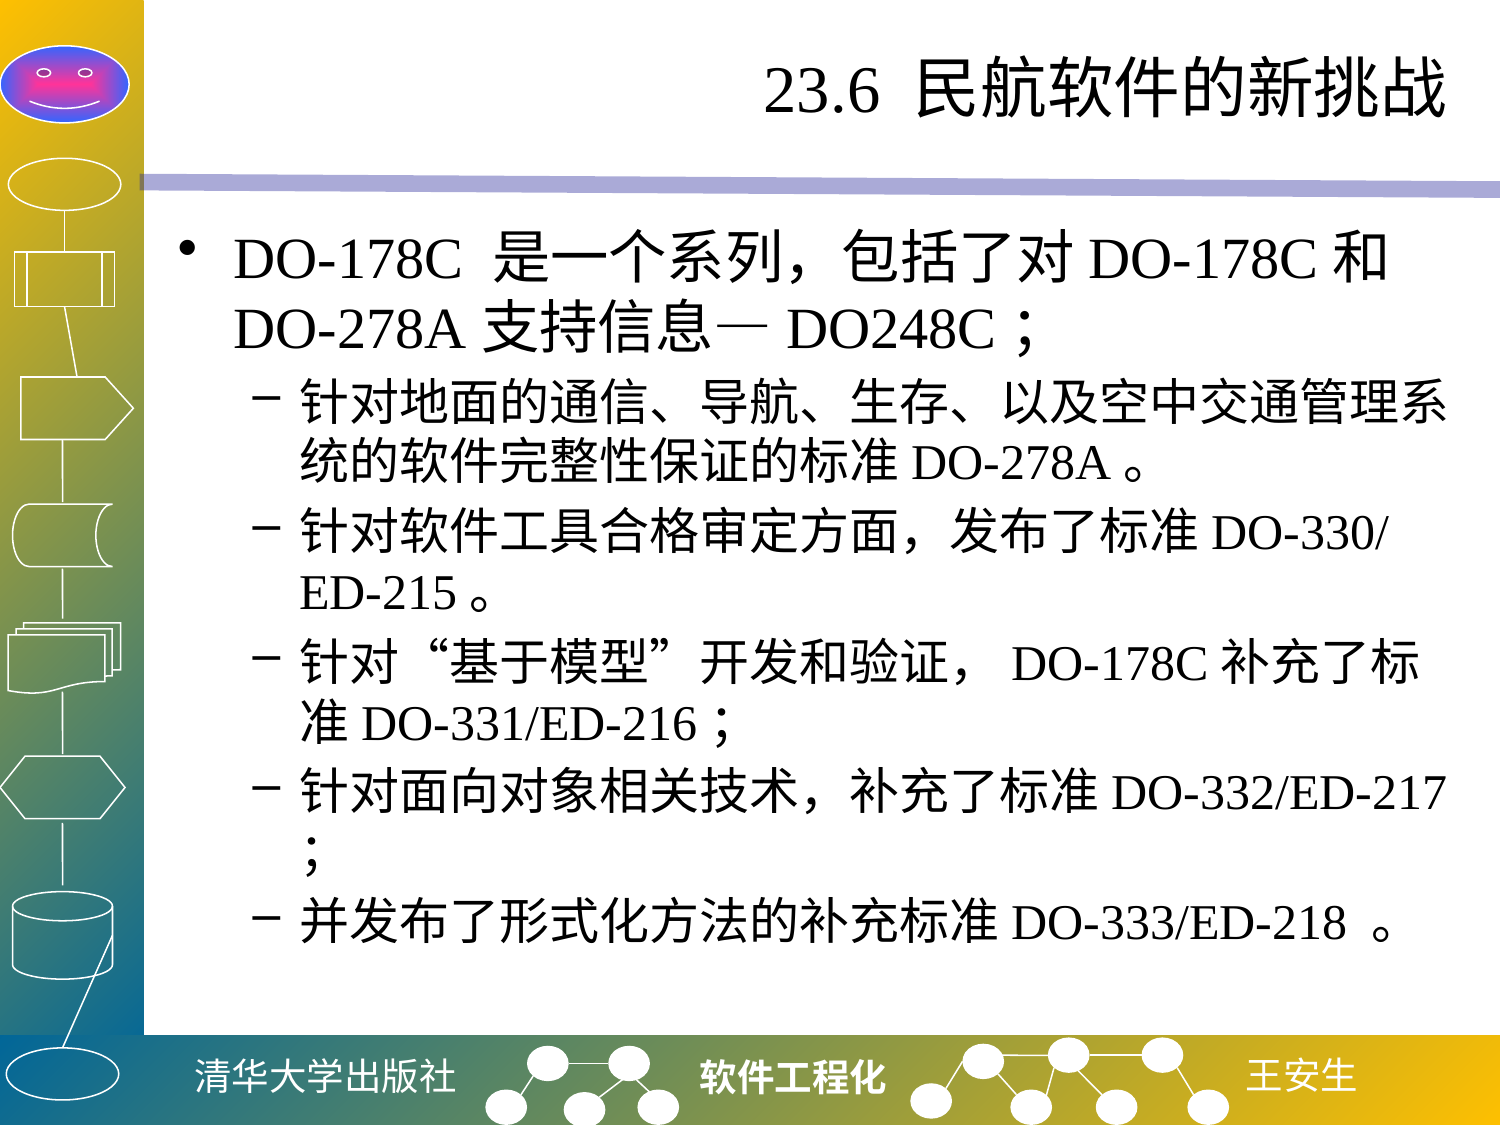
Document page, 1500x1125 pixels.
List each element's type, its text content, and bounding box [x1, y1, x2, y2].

list DO-178C 是一个系列，包括了对DO-178C和DO-278A支持信息—DO248C； 针对地面的通信、导航、生存、以及空中交通管理系统的软件完整性保证的标准DO-278A。 针对软件工具合格审定方面，发布了标准DO-330/ED-215。 针对“基于模型”开发和验证，DO-178C补充了标准DO-331/ED-216； 针对面向对象相关技术，补充了标准DO-332/ED-217 ； 并发布了形式化方法的补充标准DO-333/ED-218 。 [162, 212, 1476, 1017]
title 23.6 民航软件的新挑战 [187, 24, 1463, 147]
